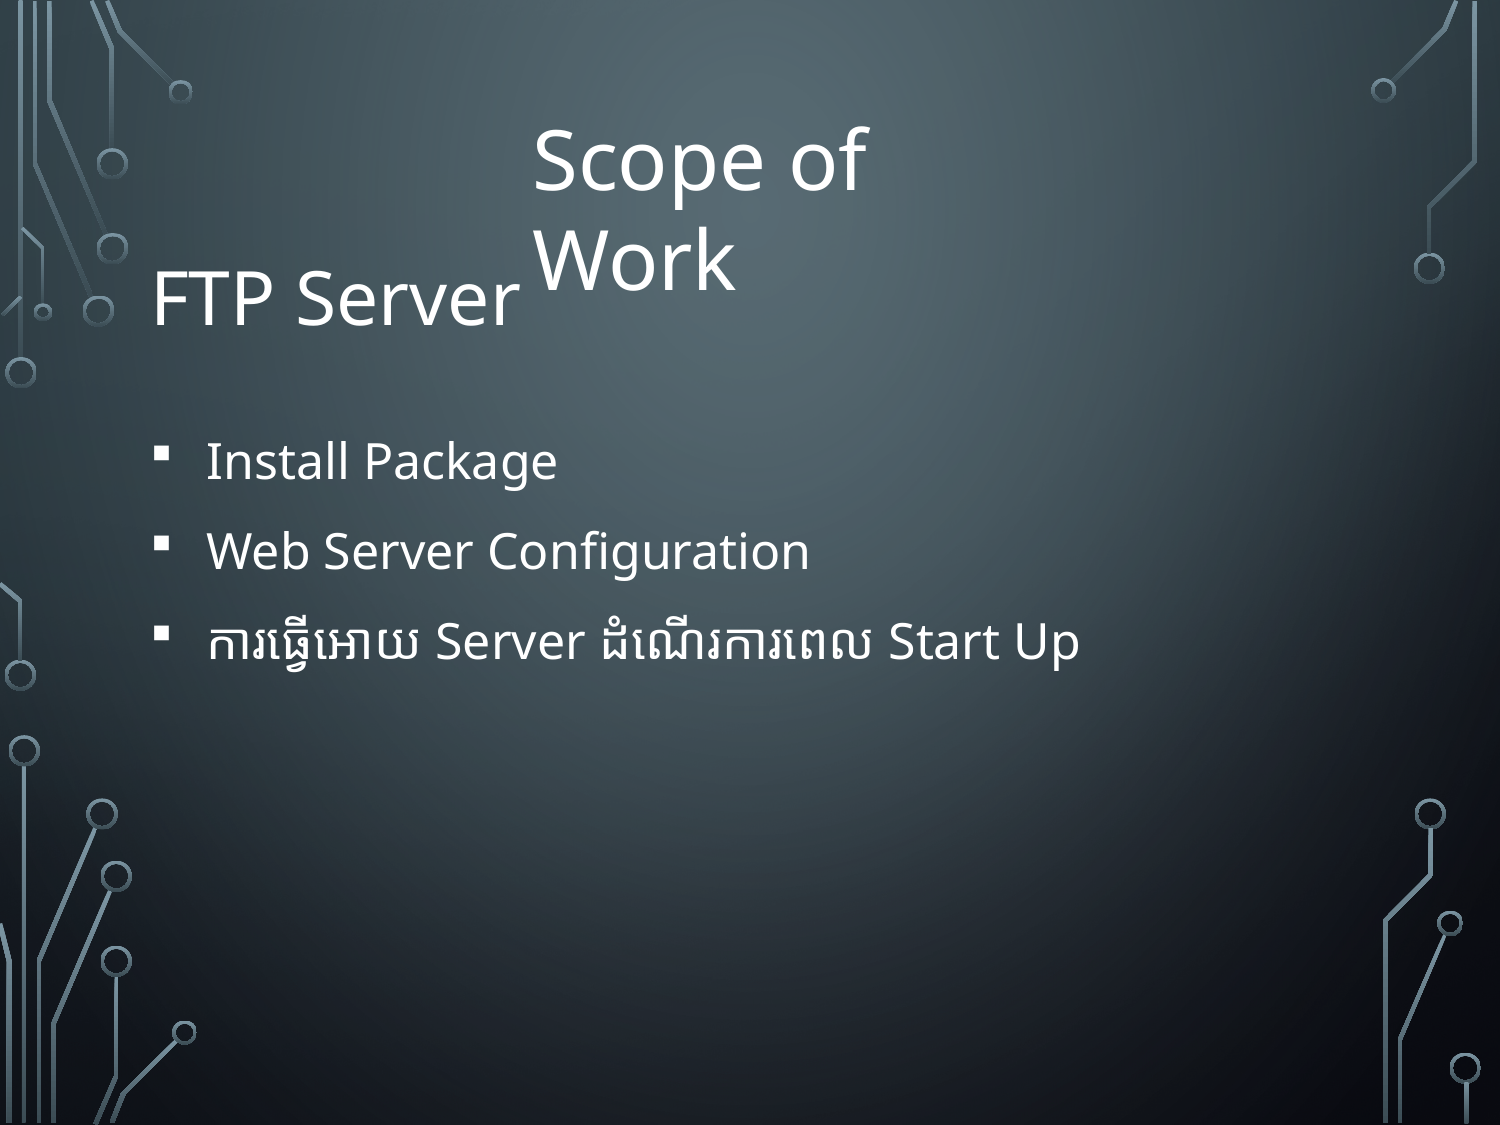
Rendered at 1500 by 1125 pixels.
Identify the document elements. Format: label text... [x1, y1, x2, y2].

text_box Install Package Web Server Configuration ការ​ធ្វើ​អោយ​ Server ដំណើរ​ការ​ពេល​ Start Up [135, 391, 1477, 767]
text_box Scope of Work [517, 99, 1065, 315]
text_box FTP Server [135, 242, 965, 348]
